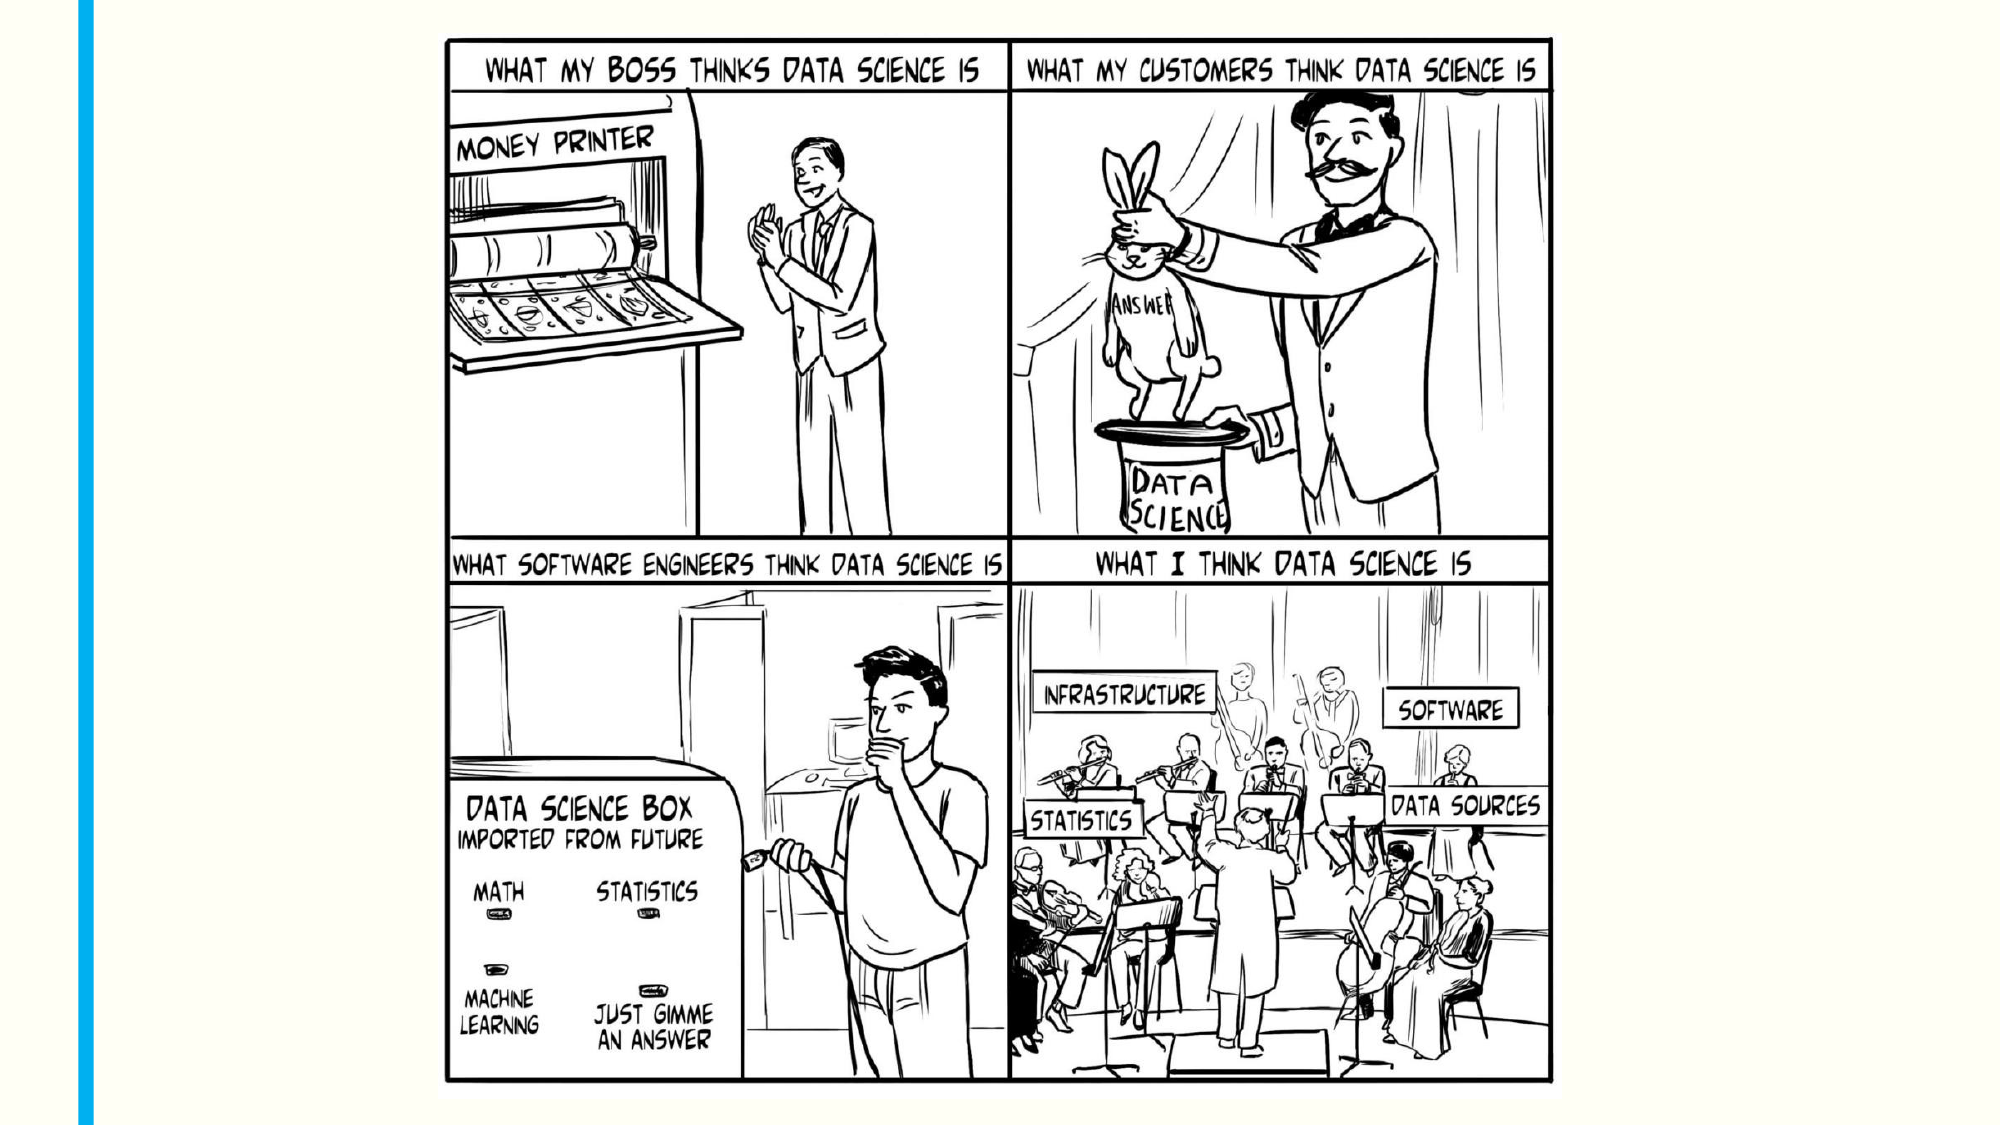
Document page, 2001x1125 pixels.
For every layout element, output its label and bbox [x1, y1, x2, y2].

picture [437, 33, 1562, 1099]
